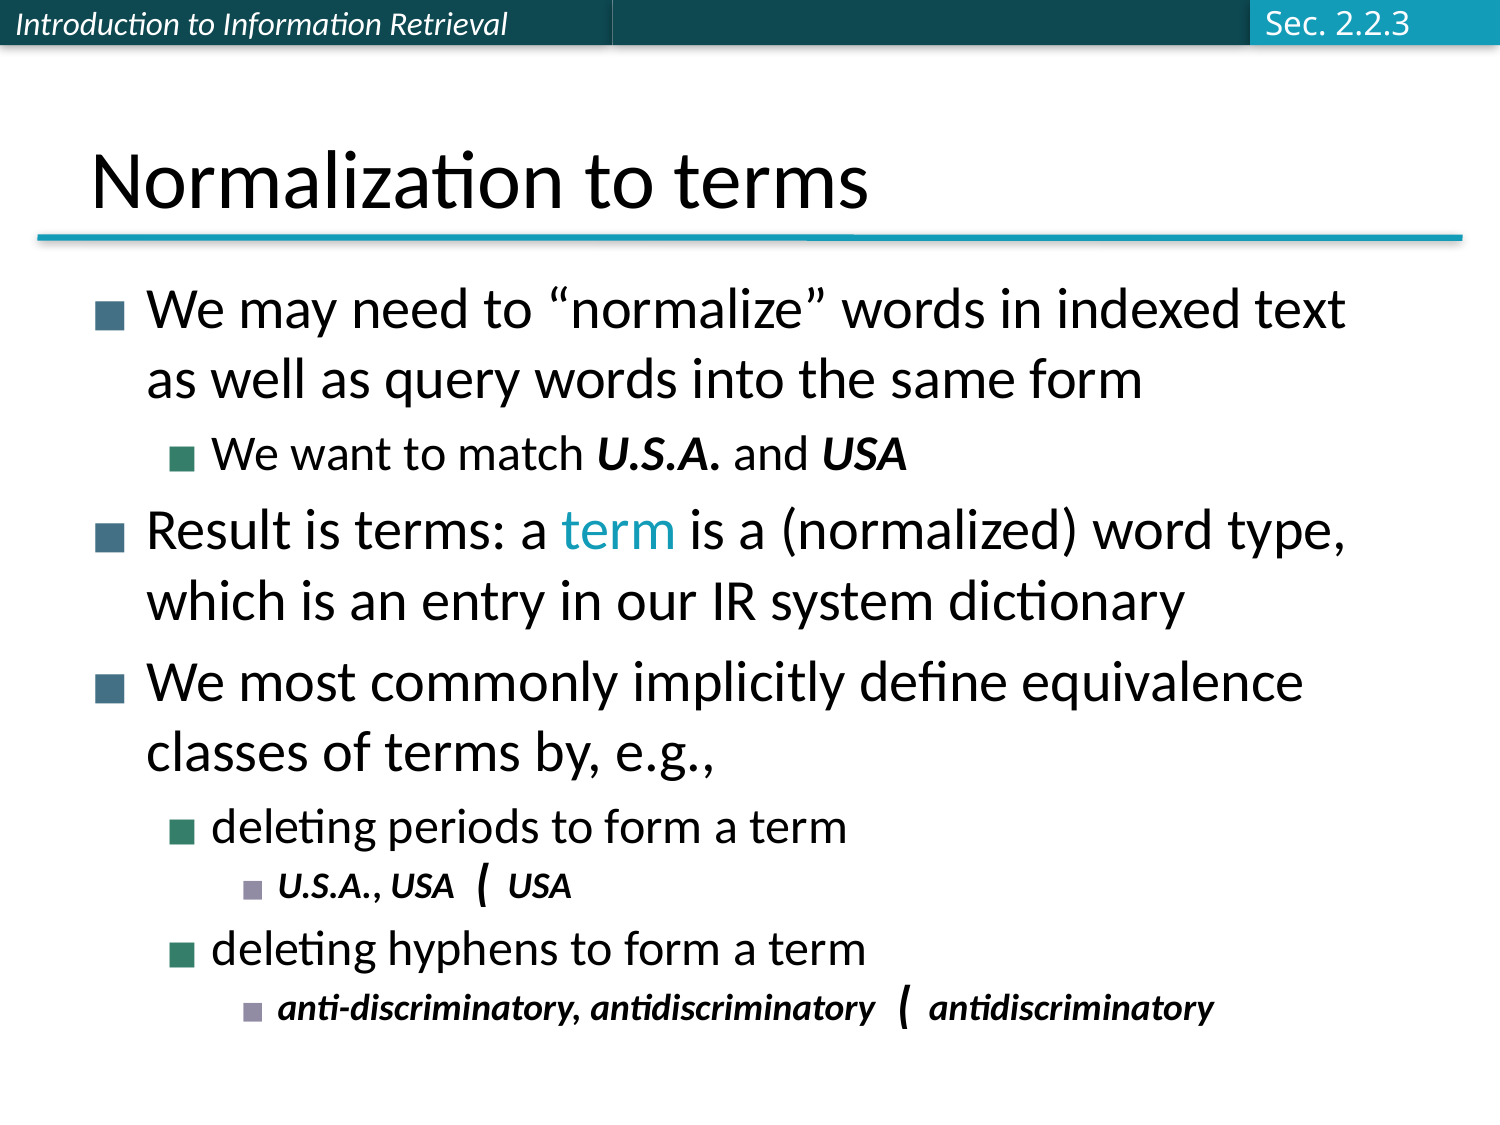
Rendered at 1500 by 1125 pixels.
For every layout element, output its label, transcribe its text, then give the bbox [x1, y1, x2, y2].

title Normalization to terms [75, 45, 1425, 233]
list We may need to “normalize” words in indexed text as well as query words into the same form We want to match U.S.A. and USA Result is terms: a term is a (normalized) word type, which is an entry in our IR system dictionary We most commonly implicitly define equivalence classes of terms by, e.g., deleting periods to form a term U.S.A., USA ⎝ USA deleting hyphens to form a term anti-discriminatory, antidiscriminatory ⎝ antidiscriminatory [75, 262, 1425, 1075]
text_box Sec. 2.2.3 [1249, 0, 1441, 50]
